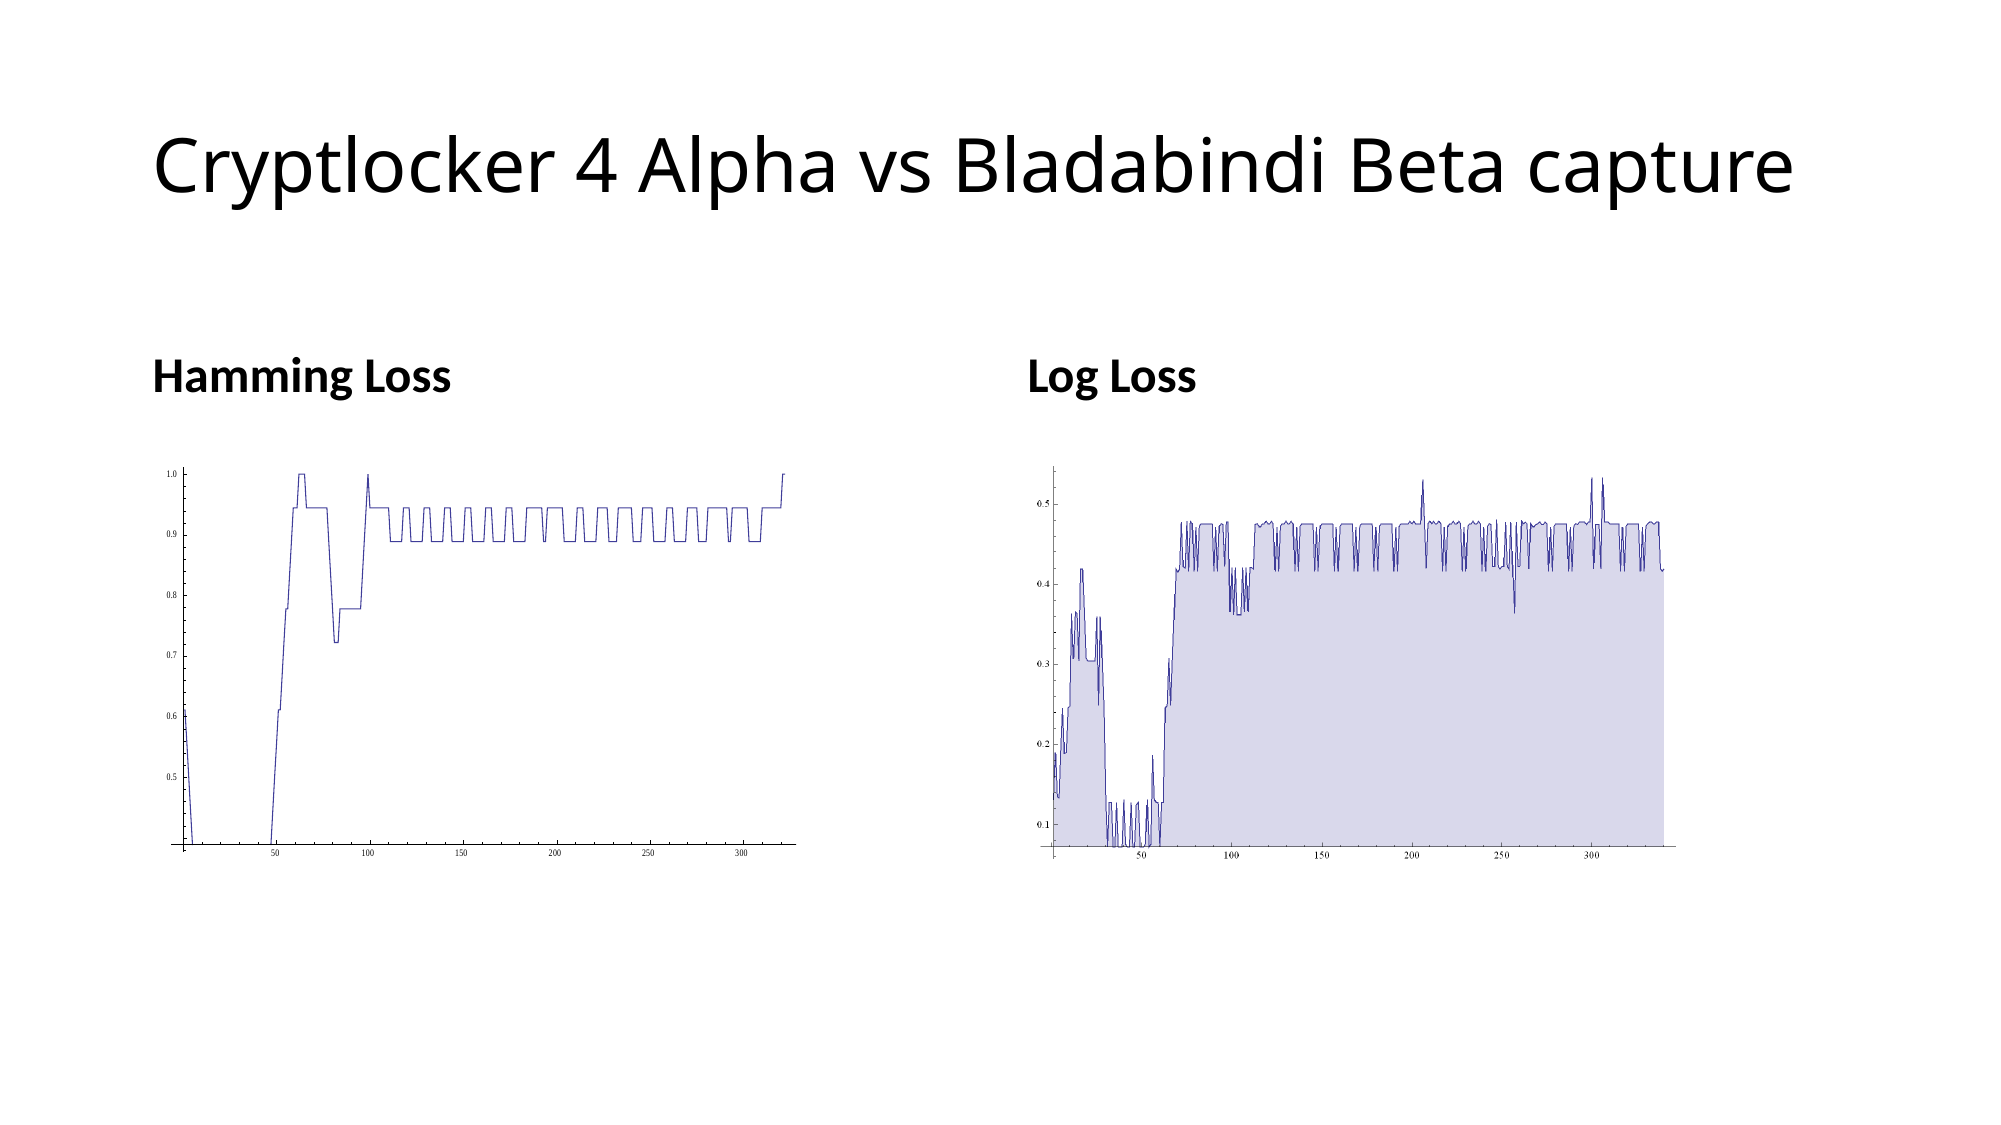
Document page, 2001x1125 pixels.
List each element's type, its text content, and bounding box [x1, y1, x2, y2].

title Cryptlocker 4 Alpha vs Bladabindi Beta capture [137, 59, 1863, 278]
list Log Loss [1012, 275, 1863, 411]
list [166, 466, 955, 960]
list Hamming Loss [137, 275, 984, 411]
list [1037, 465, 1839, 962]
